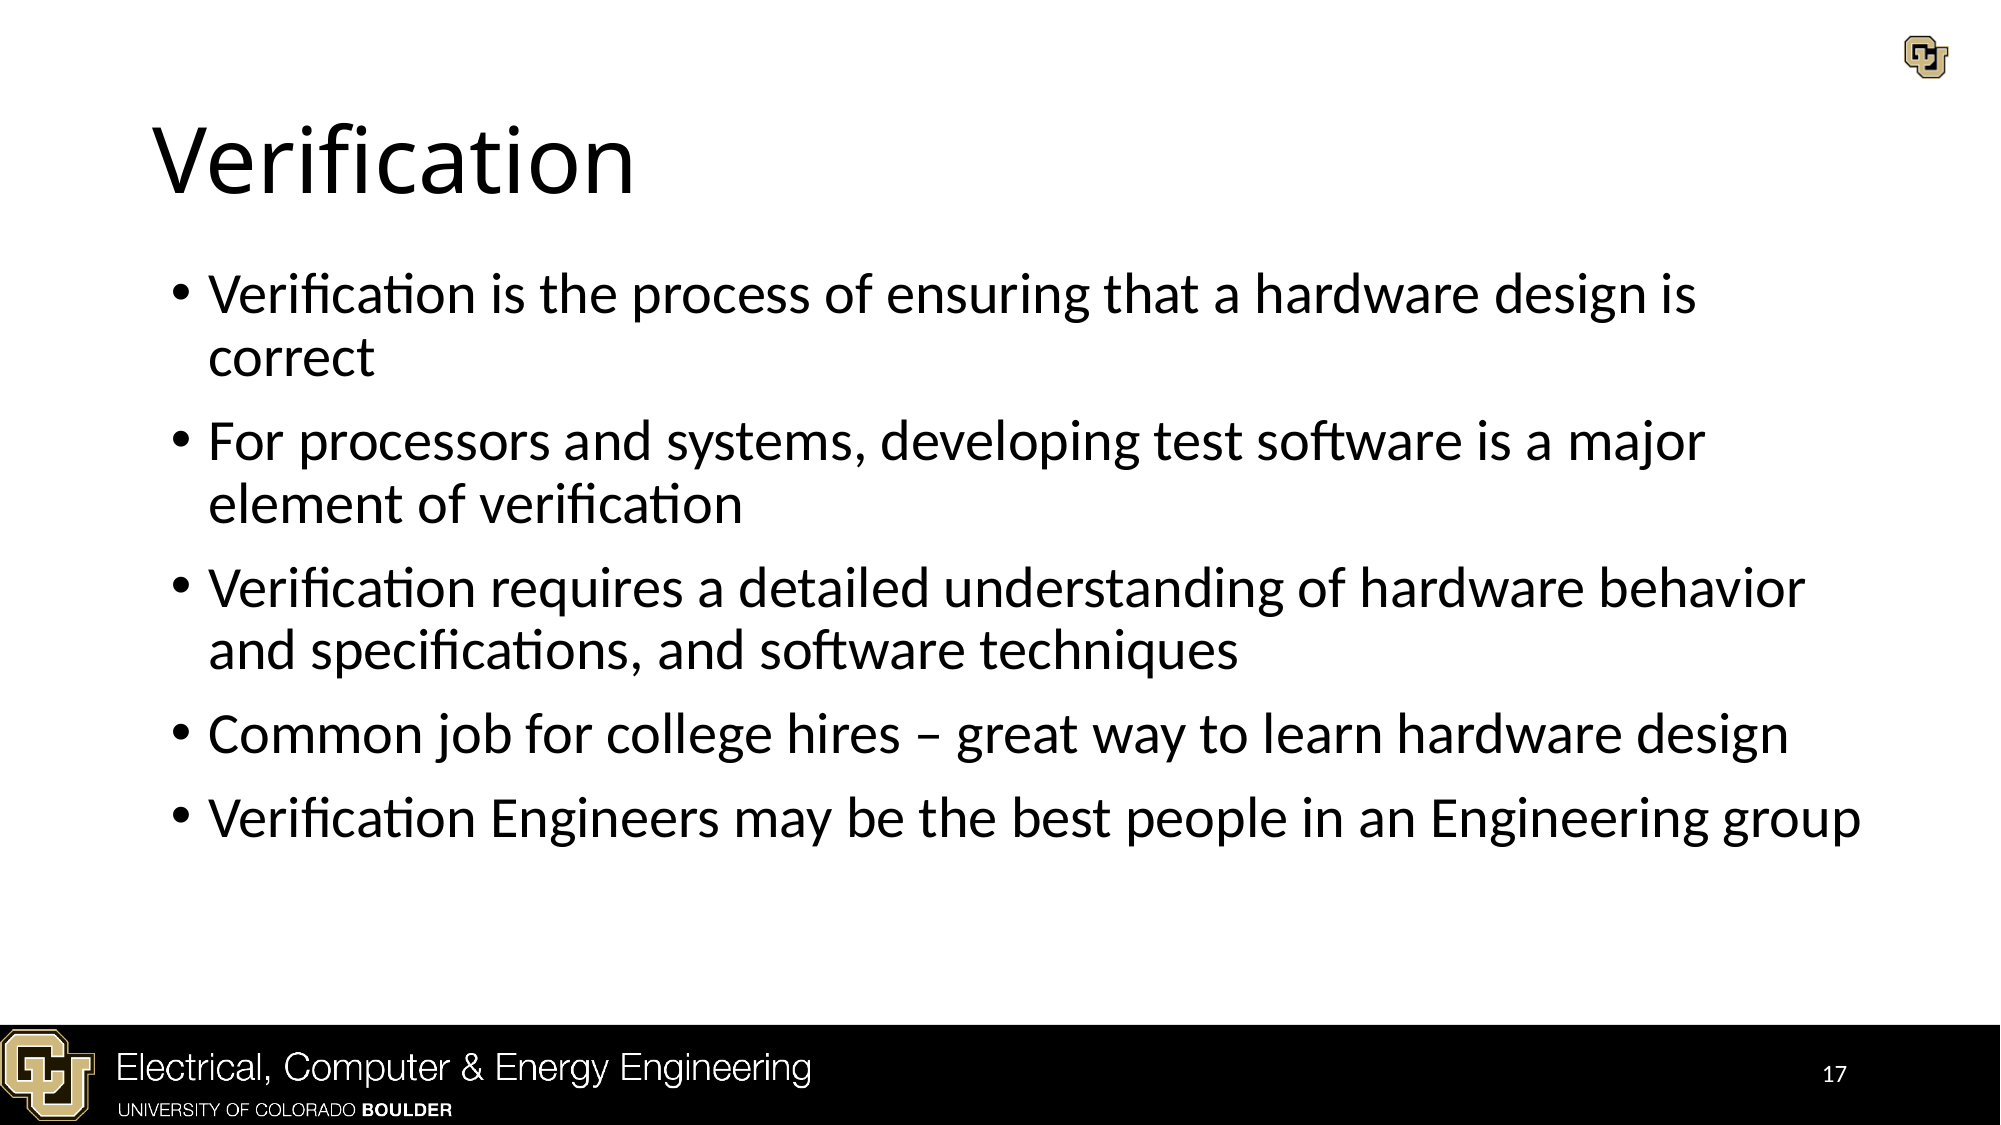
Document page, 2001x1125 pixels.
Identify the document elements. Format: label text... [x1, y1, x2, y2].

picture [0, 1029, 810, 1121]
slide_number 17 [1412, 1042, 1863, 1103]
footer [0, 1024, 2000, 1125]
picture [1899, 32, 1958, 87]
list Verification is the process of ensuring that a hardware design is correct For processors and systems, developing test software is a major element of verification Verification requires a detailed understanding of hardware behavior and specifications, and software techniques Common job for college hires – great way to learn hardware design Verification Engineers may be the best people in an Engineering group [155, 256, 1881, 970]
title Verification [137, 55, 1863, 274]
